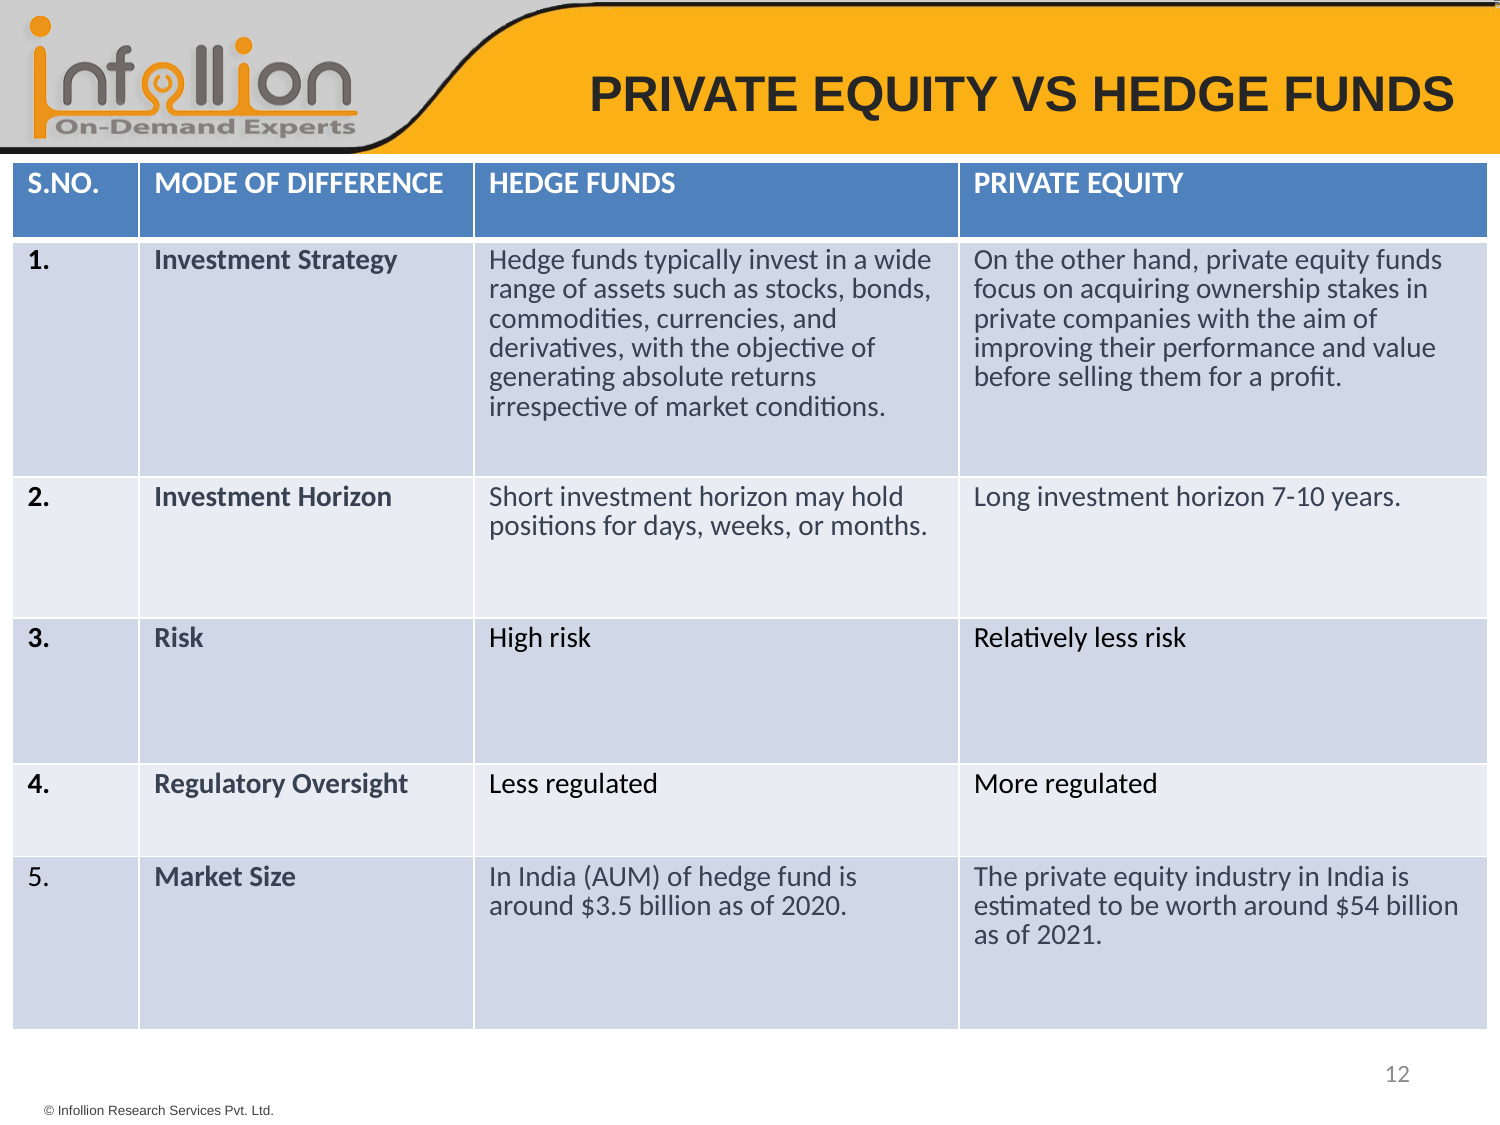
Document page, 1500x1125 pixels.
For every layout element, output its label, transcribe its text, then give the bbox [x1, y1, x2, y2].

table_cell On the other hand, private equity funds focus on acquiring ownership stakes in private companies with the aim of improving their performance and value before selling them for a profit. [960, 243, 1487, 476]
table_cell Less regulated [475, 765, 958, 856]
table_header MODE OF DIFFERENCE [140, 163, 473, 237]
table_header HEDGE FUNDS [475, 163, 958, 237]
table_cell 4. [13, 765, 138, 856]
table_cell 1. [13, 243, 138, 476]
table_cell High risk [475, 619, 958, 763]
table_header S.NO. [13, 163, 138, 237]
table_cell Market Size [140, 857, 473, 1029]
table_cell Regulatory Oversight [140, 765, 473, 856]
table_cell 2. [13, 478, 138, 617]
table_cell Investment Strategy [140, 243, 473, 476]
table_cell 5. [13, 857, 138, 1029]
slide_number 12 [1074, 1042, 1425, 1103]
table_cell More regulated [960, 765, 1487, 856]
picture [0, 0, 1500, 154]
title PRIVATE EQUITY VS HEDGE FUNDS [449, 44, 1471, 138]
table_cell Hedge funds typically invest in a wide range of assets such as stocks, bonds, commodities, currencies, and derivatives, with the objective of generating absolute returns irrespective of market conditions. [475, 243, 958, 476]
table_header PRIVATE EQUITY [960, 163, 1487, 237]
table_cell 3. [13, 619, 138, 763]
table_cell The private equity industry in India is estimated to be worth around $54 billion as of 2021. [960, 857, 1487, 1029]
table_cell In India (AUM) of hedge fund is around $3.5 billion as of 2020. [475, 857, 958, 1029]
table_cell Investment Horizon [140, 478, 473, 617]
table_cell Long investment horizon 7-10 years. [960, 478, 1487, 617]
table_cell Short investment horizon may hold positions for days, weeks, or months. [475, 478, 958, 617]
table_cell Relatively less risk [960, 619, 1487, 763]
table_cell Risk [140, 619, 473, 763]
